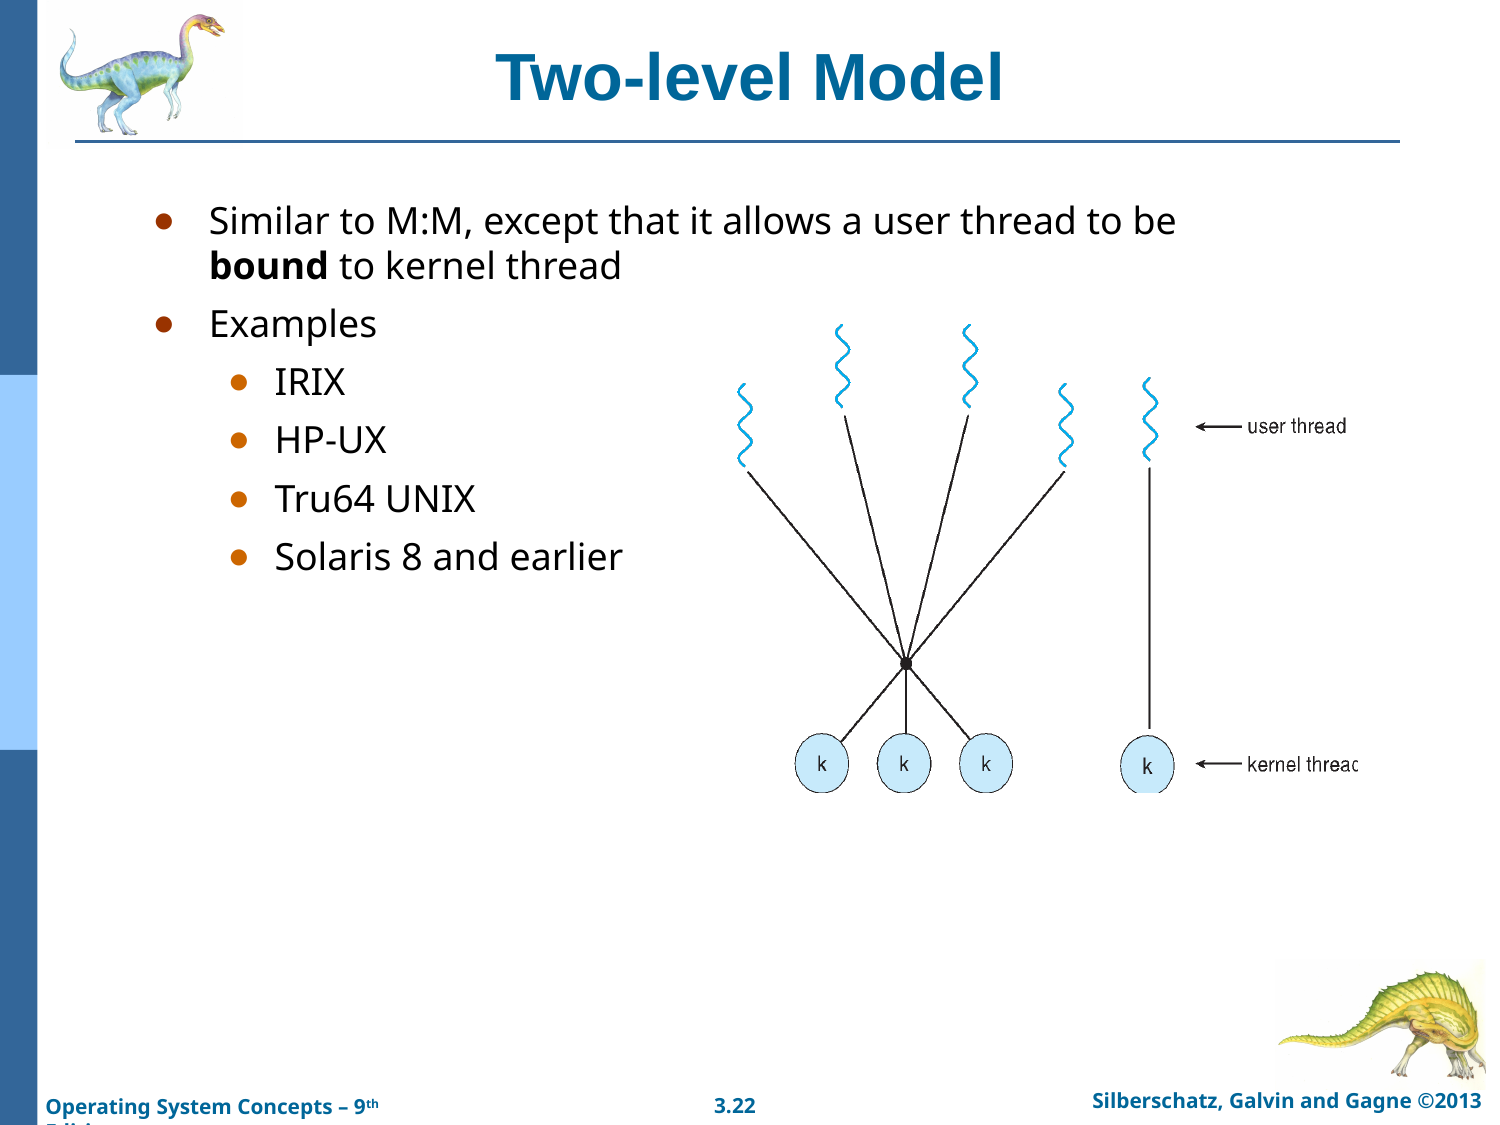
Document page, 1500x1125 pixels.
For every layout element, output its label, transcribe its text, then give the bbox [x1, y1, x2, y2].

list Similar to M:M, except that it allows a user thread to be bound to kernel thread Examples IRIX HP-UX Tru64 UNIX Solaris 8 and earlier [137, 189, 1196, 921]
picture [1275, 959, 1486, 1090]
picture [46, 0, 243, 149]
picture [737, 323, 1358, 794]
title Two-level Model [75, 26, 1425, 122]
picture [737, 428, 749, 454]
picture [737, 395, 749, 422]
